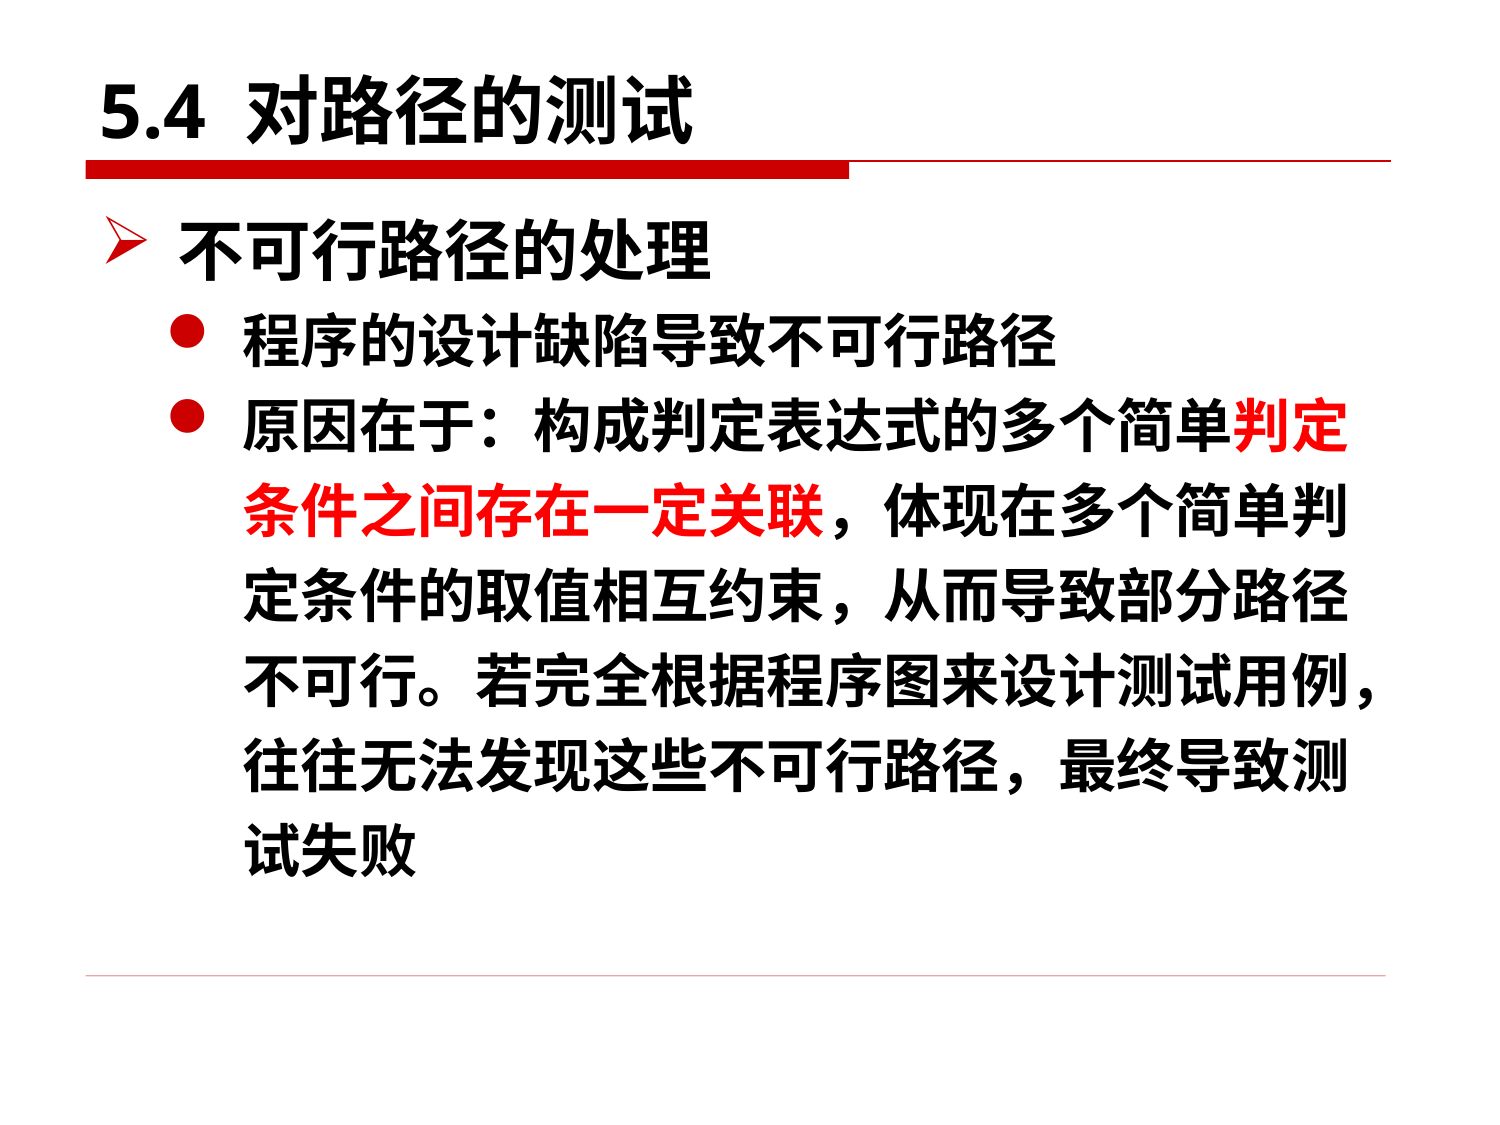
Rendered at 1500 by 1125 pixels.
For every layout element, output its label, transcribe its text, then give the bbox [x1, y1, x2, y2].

title 5.4 对路径的测试 [84, 42, 1397, 161]
list 不可行路径的处理 程序的设计缺陷导致不可行路径 原因在于：构成判定表达式的多个简单判定条件之间存在一定关联，体现在多个简单判定条件的取值相互约束，从而导致部分路径不可行。若完全根据程序图来设计测试用例，往往无法发现这些不可行路径，最终导致测试失败 [85, 196, 1399, 897]
